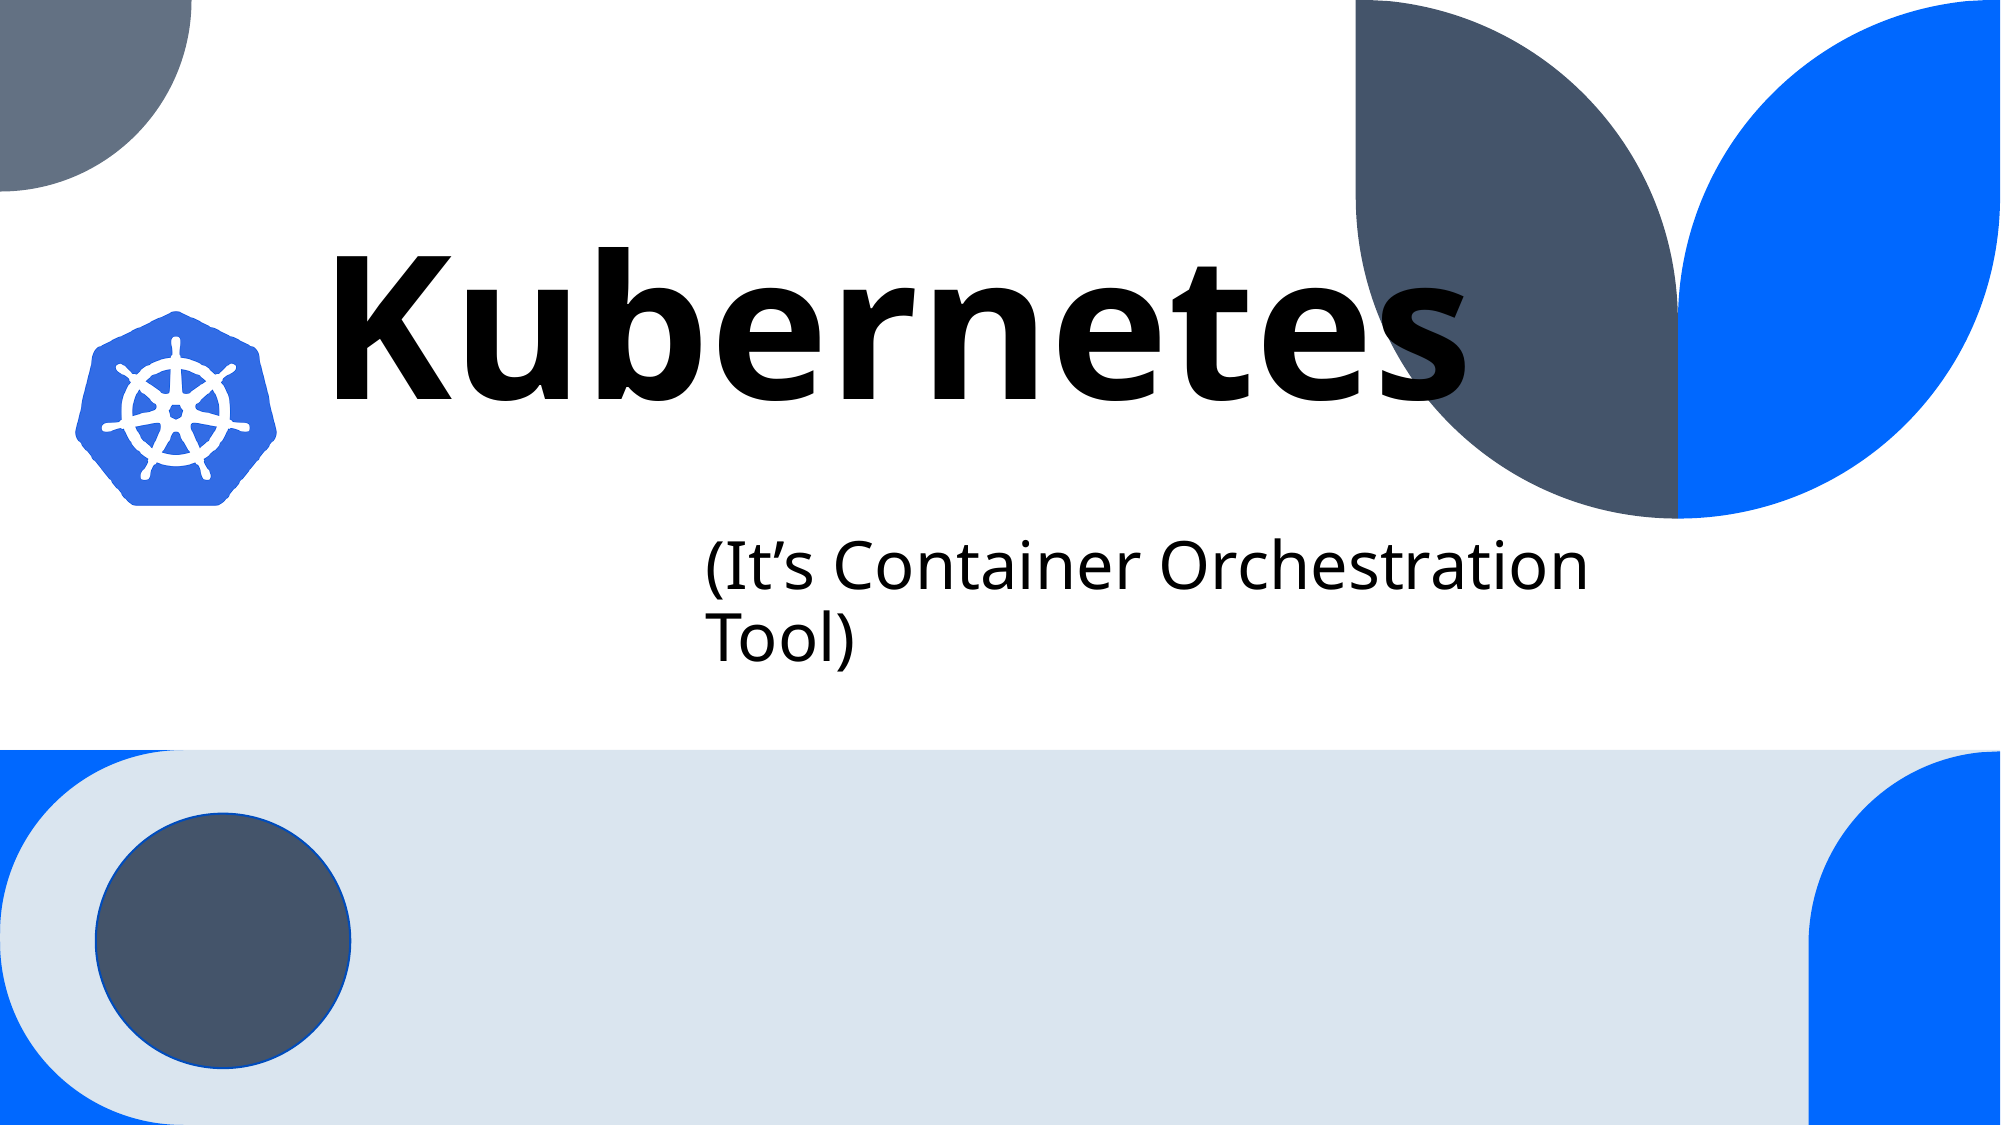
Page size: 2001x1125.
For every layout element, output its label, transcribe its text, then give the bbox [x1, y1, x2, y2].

subtitle (It’s Container Orchestration Tool) [690, 524, 1707, 657]
title Kubernetes [148, 491, 1852, 691]
picture [72, 308, 279, 508]
